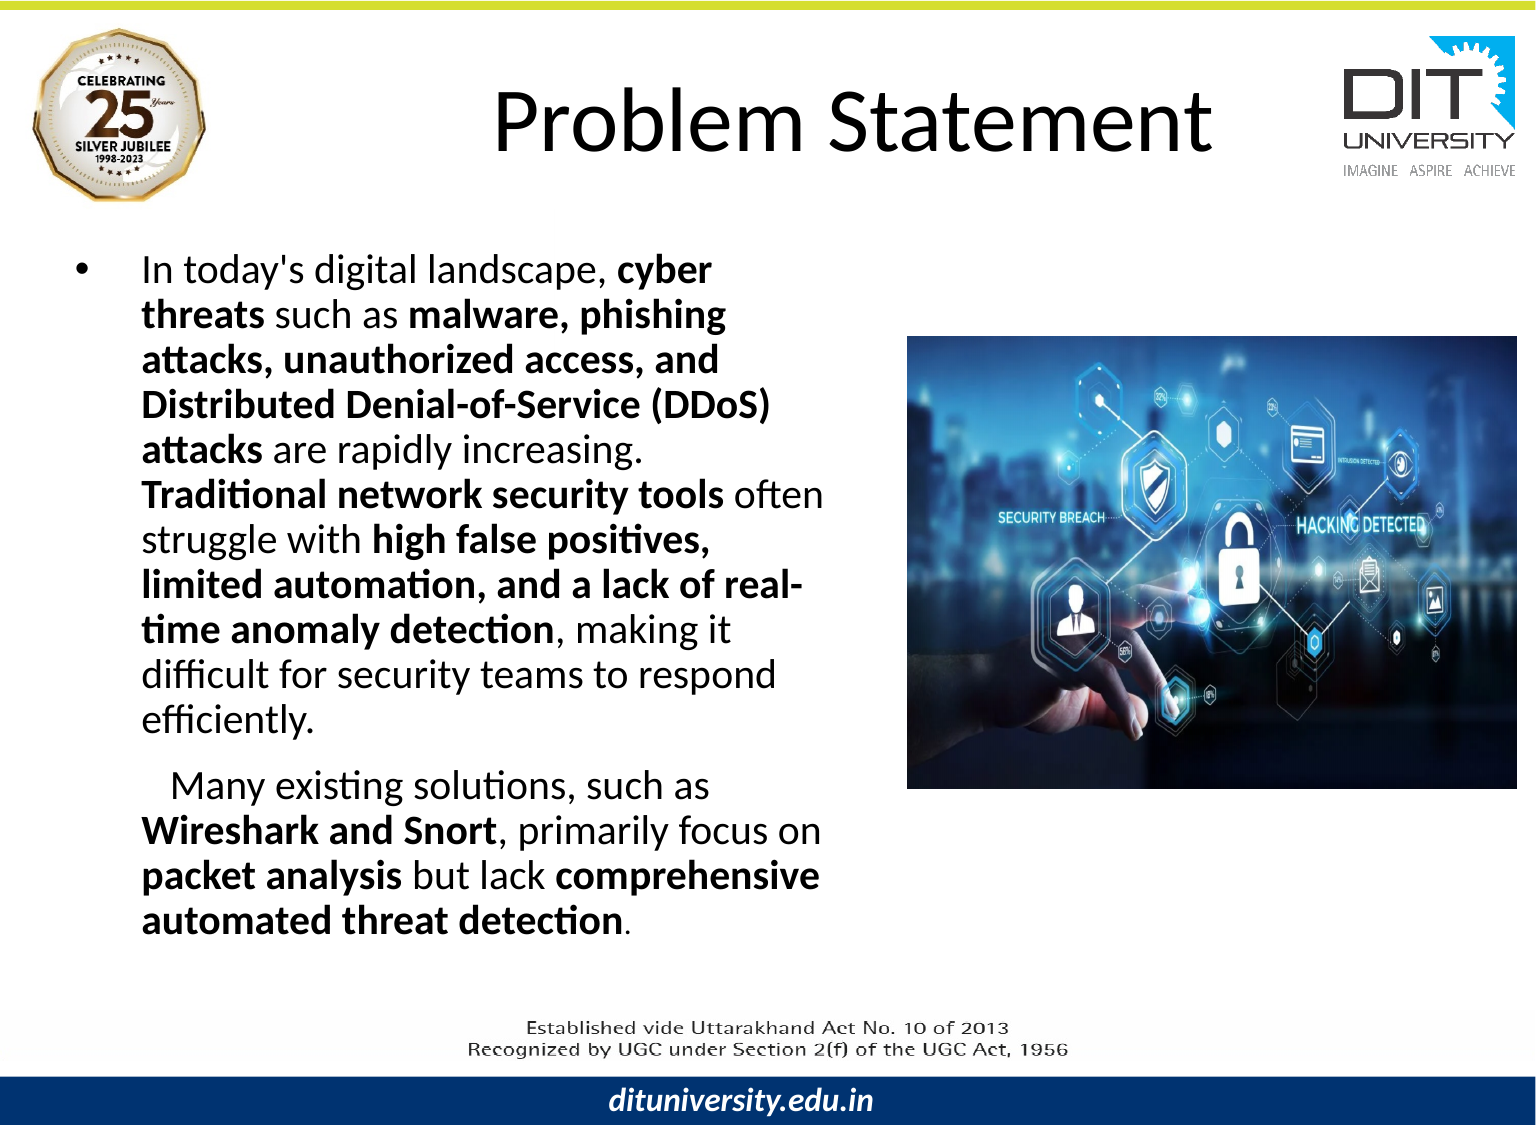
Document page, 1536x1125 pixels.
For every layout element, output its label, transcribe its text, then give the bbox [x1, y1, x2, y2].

slide_number [1167, 1076, 1513, 1108]
list In today's digital landscape, cyber threats such as malware, phishing attacks, unauthorized access, and Distributed Denial-of-Service (DDoS) attacks are rapidly increasing. Traditional network security tools often struggle with high false positives, limited automation, and a lack of real-time anomaly detection, making it difficult for security teams to respond efficiently. Many existing solutions, such as Wireshark and Snort, primarily focus on packet analysis but lack comprehensive automated threat detection. [51, 240, 854, 1011]
picture [0, 1010, 1535, 1061]
picture [2, 11, 240, 231]
picture [553, 215, 1517, 789]
picture [1344, 36, 1515, 176]
title Problem Statement [256, 64, 1451, 215]
